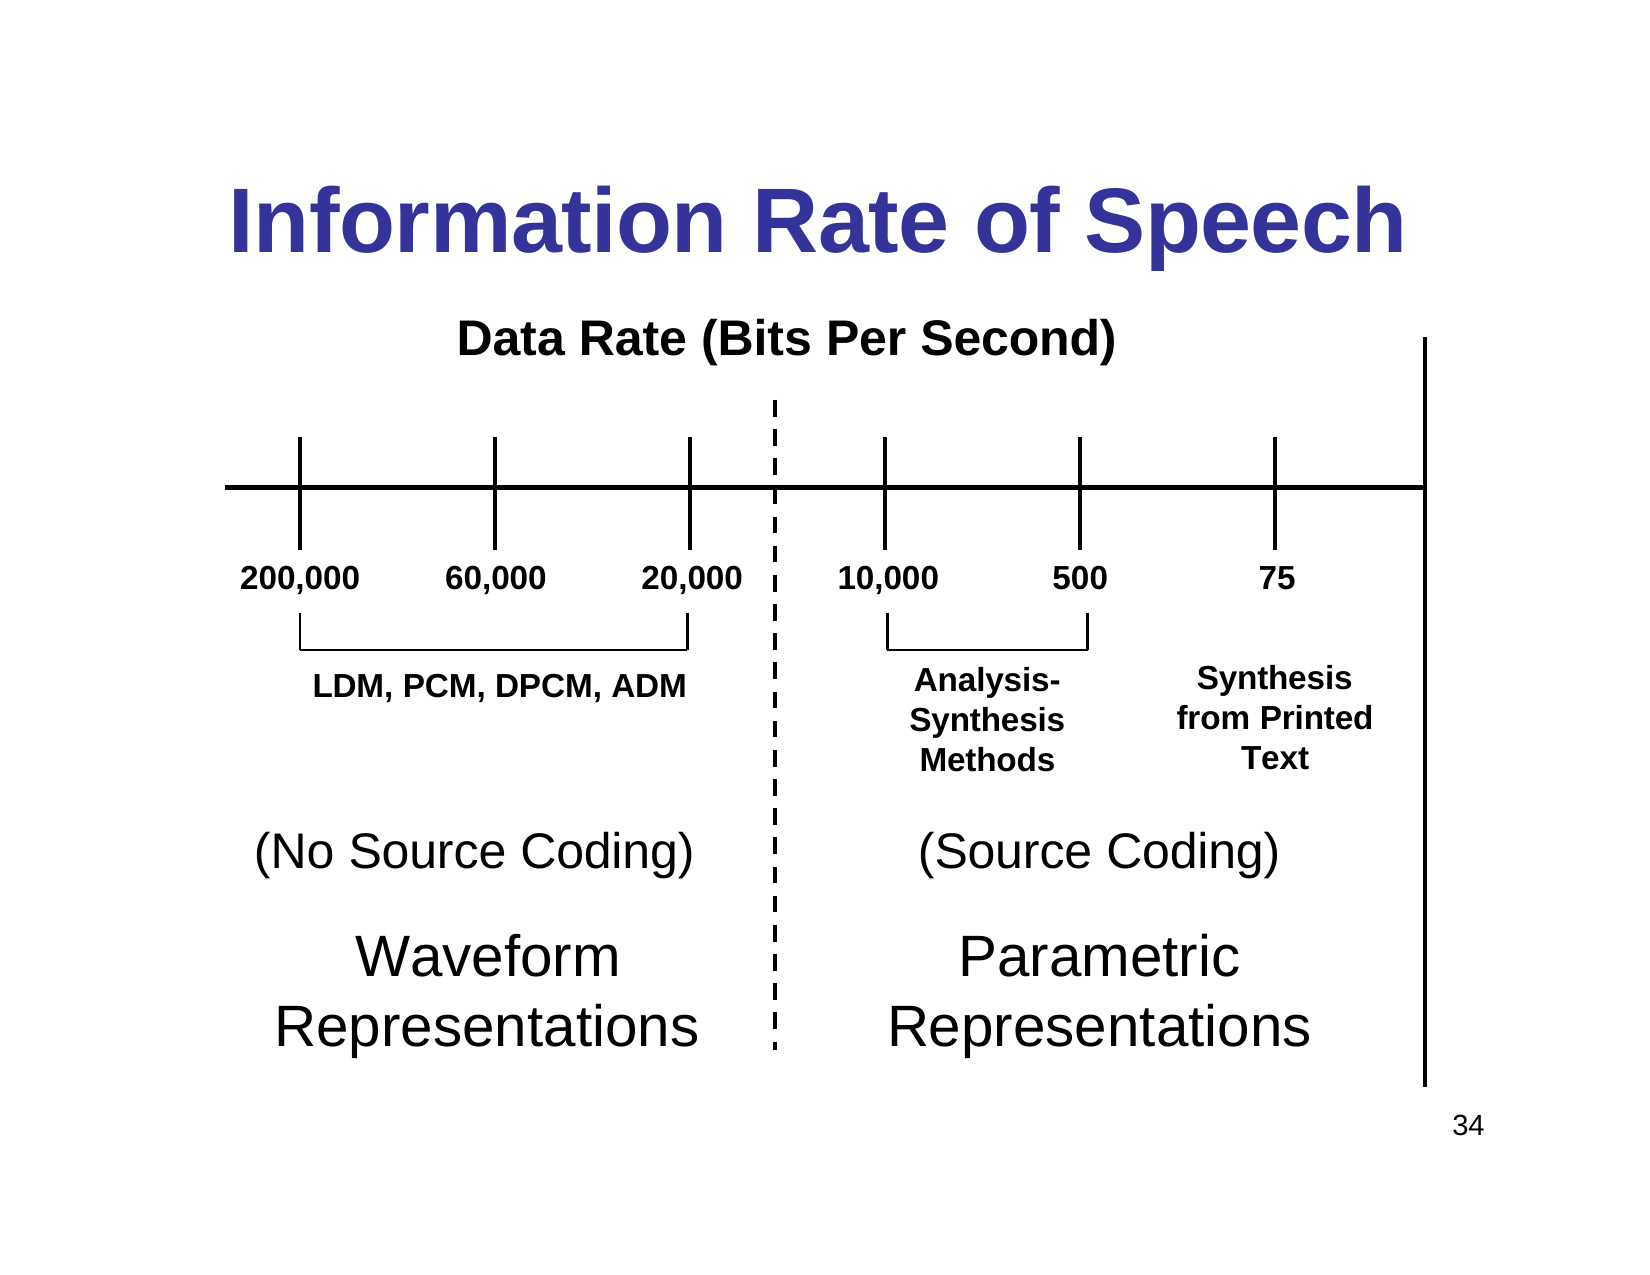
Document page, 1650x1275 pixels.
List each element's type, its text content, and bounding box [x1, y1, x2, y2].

text_box 10,000 [835, 556, 942, 599]
text_box Parametric Representations [885, 918, 1315, 1060]
title Information Rate of Speech [177, 161, 1473, 263]
text_box Analysis- Synthesis Methods [906, 658, 1069, 781]
text_box (No Source Coding) [251, 818, 698, 881]
text_box 20,000 [639, 556, 746, 599]
text_box 75 [1256, 556, 1298, 599]
text_box 500 [1050, 556, 1111, 599]
text_box 60,000 [443, 556, 550, 599]
text_box Waveform Representations [272, 918, 703, 1060]
slide_number 34 [1448, 1106, 1489, 1143]
text_box 200,000 [237, 556, 363, 599]
text_box (Source Coding) [915, 818, 1284, 881]
text_box LDM, PCM, DPCM, ADM [310, 663, 690, 706]
text_box Synthesis from Printed Text [1173, 656, 1377, 779]
text_box Data Rate (Bits Per Second) [454, 306, 1121, 366]
